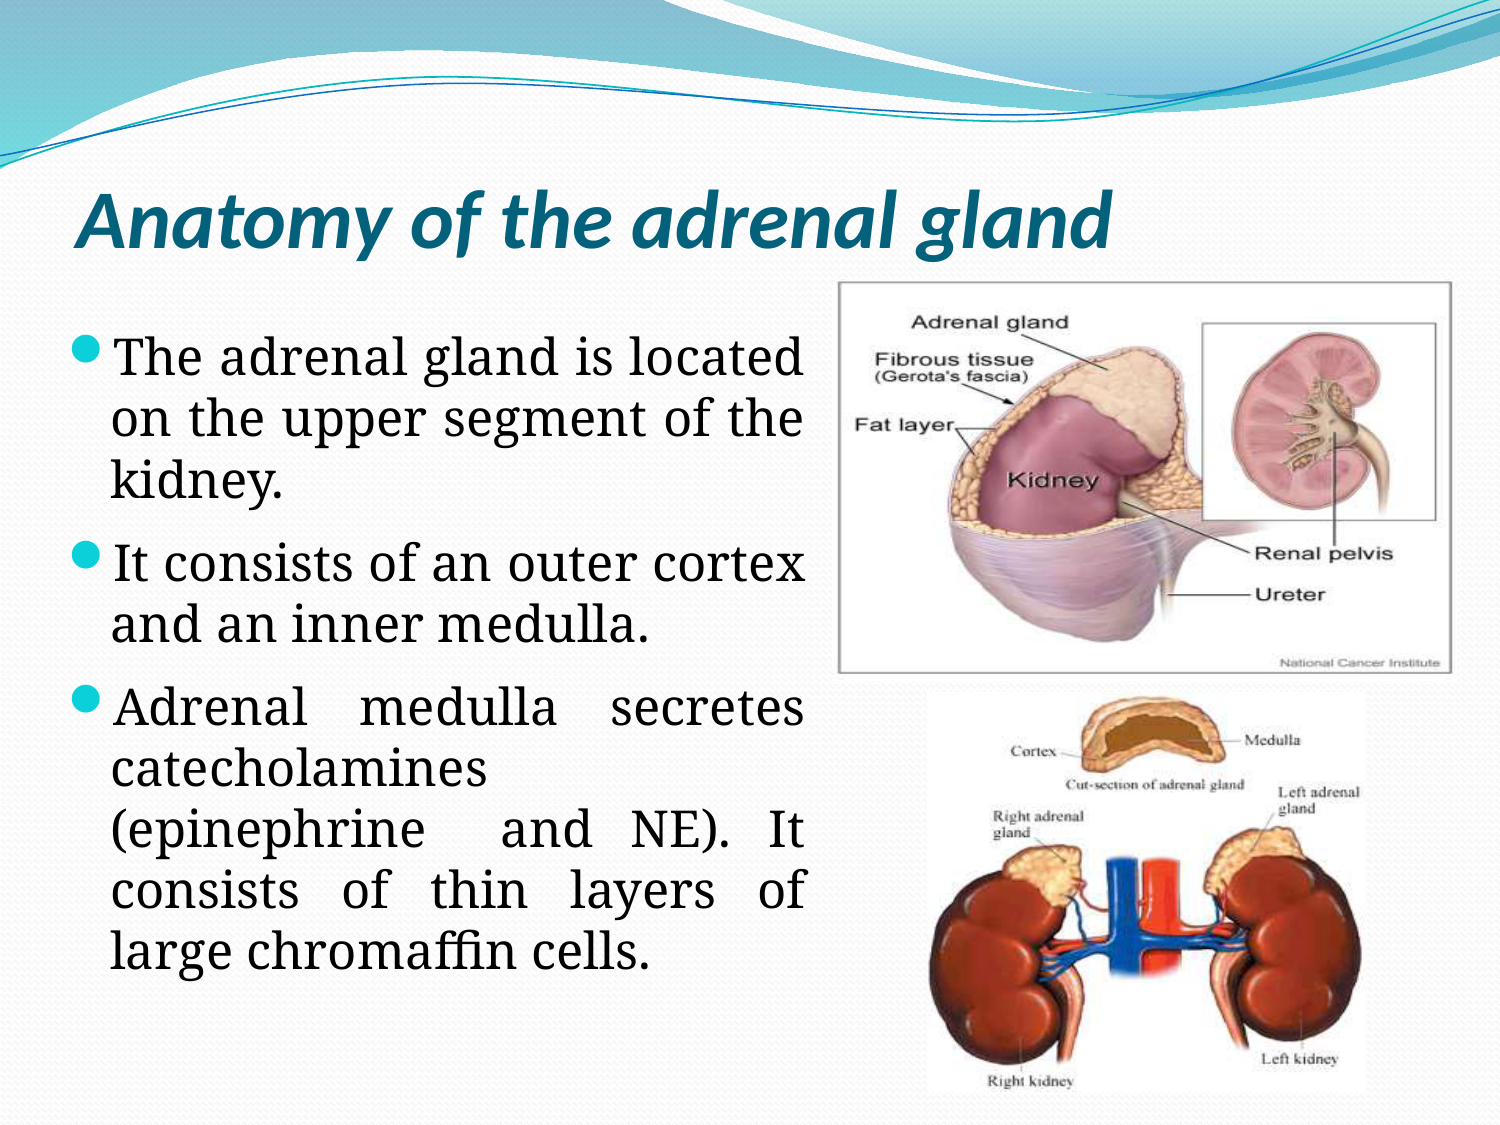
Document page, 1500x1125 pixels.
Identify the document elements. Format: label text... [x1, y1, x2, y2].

picture [926, 692, 1365, 1093]
title Anatomy of the adrenal gland [76, 78, 1427, 266]
picture [832, 278, 1457, 681]
list The adrenal gland is located on the upper segment of the kidney. It consists of an outer cortex and an inner medulla. Adrenal medulla secretes catecholamines (epinephrine and NE). It consists of thin layers of large chromaffin cells. [53, 317, 821, 1038]
